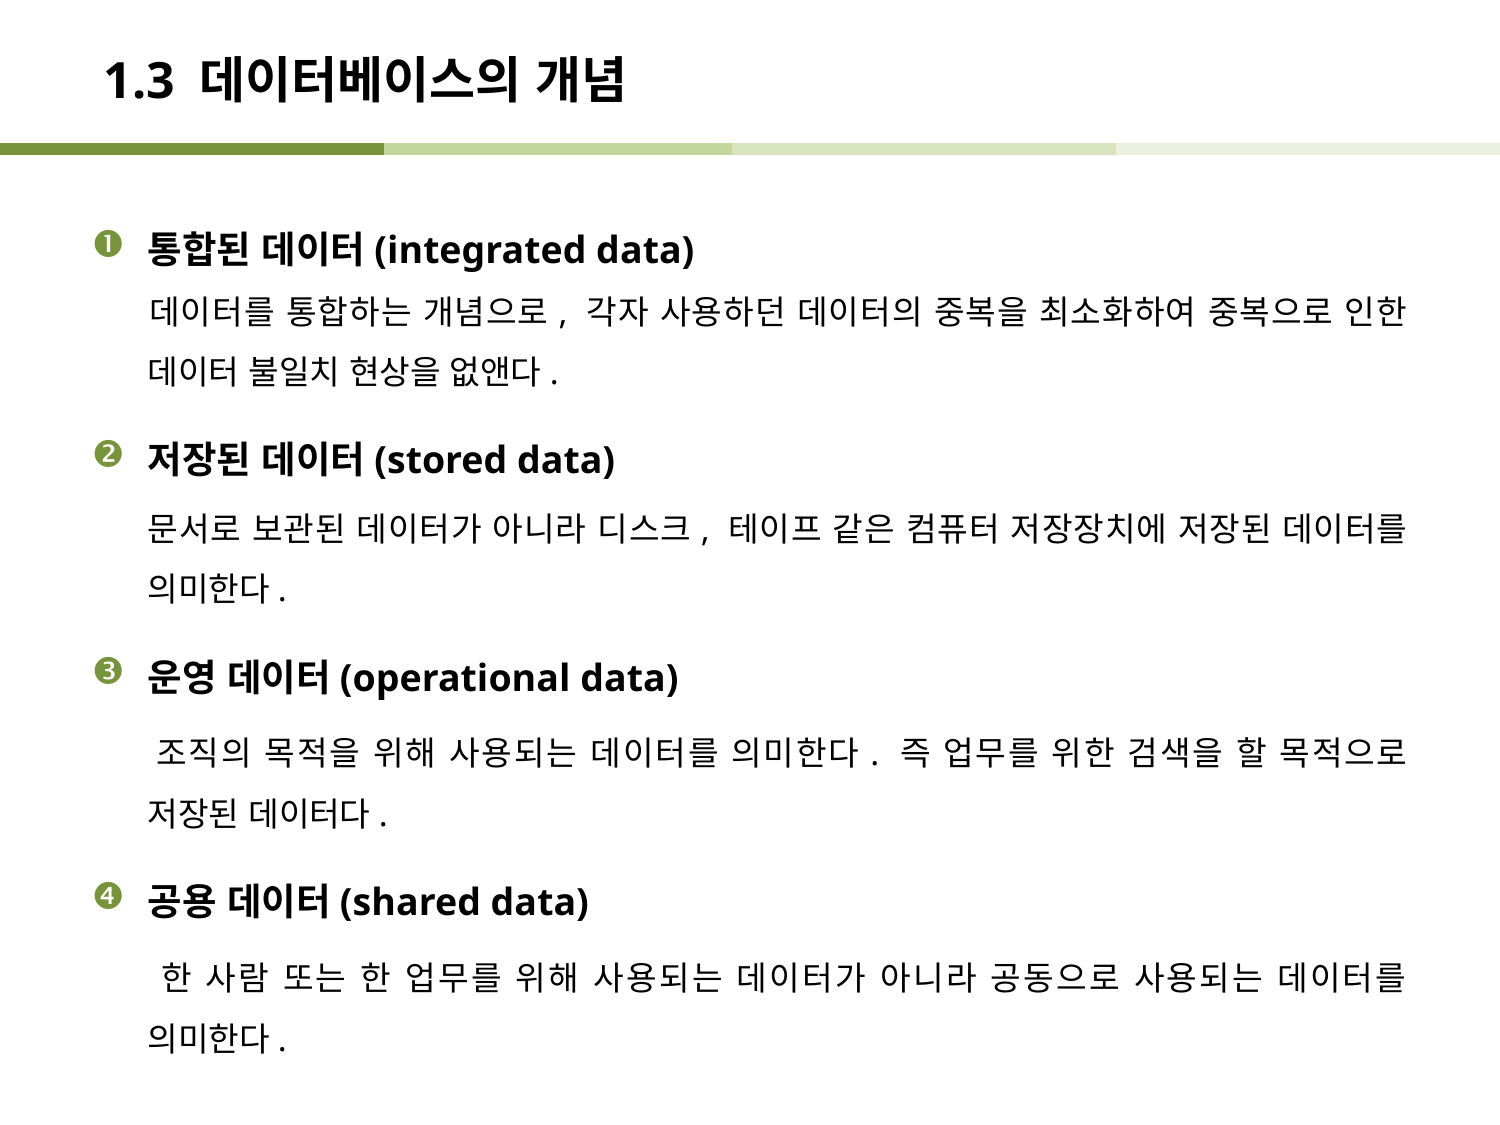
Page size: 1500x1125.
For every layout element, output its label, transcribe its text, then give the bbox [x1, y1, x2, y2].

list 통합된 데이터(integrated data) 데이터를 통합하는 개념으로, 각자 사용하던 데이터의 중복을 최소화하여 중복으로 인한 데이터 불일치 현상을 없앤다. 저장된 데이터(stored data) 문서로 보관된 데이터가 아니라 디스크, 테이프 같은 컴퓨터 저장장치에 저장된 데이터를 의미한다. 운영 데이터(operational data) 조직의 목적을 위해 사용되는 데이터를 의미한다. 즉 업무를 위한 검색을 할 목적으로 저장된 데이터다. 공용 데이터(shared data) 한 사람 또는 한 업무를 위해 사용되는 데이터가 아니라 공동으로 사용되는 데이터를 의미한다. [76, 196, 1424, 1095]
title 1.3 데이터베이스의 개념 [88, 32, 1330, 124]
